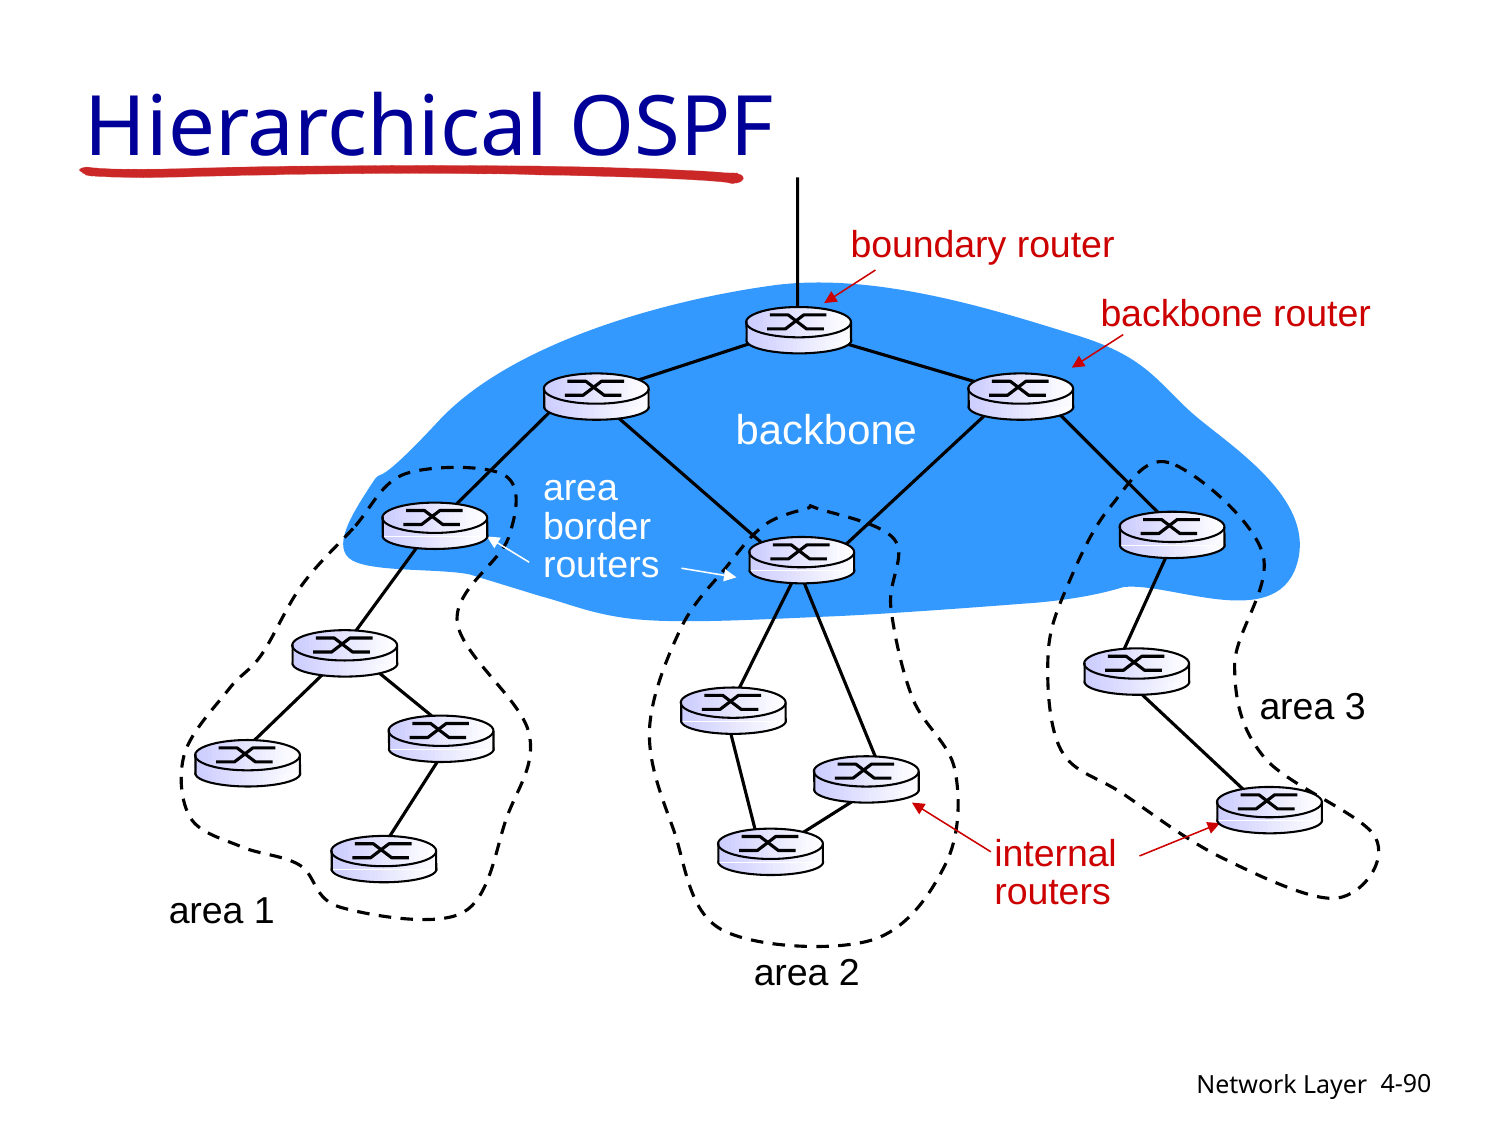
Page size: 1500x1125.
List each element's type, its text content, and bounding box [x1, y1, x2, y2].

text_box boundary router [835, 212, 1130, 272]
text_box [680, 687, 787, 735]
text_box [1187, 801, 1379, 899]
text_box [194, 739, 301, 787]
text_box area 3 [1244, 674, 1381, 735]
slide_number 4- [1365, 1059, 1477, 1106]
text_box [330, 835, 438, 883]
text_box backbone [720, 395, 932, 461]
text_box [181, 467, 531, 920]
picture [76, 159, 752, 189]
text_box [967, 373, 1075, 421]
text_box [813, 755, 920, 803]
text_box [1071, 334, 1124, 368]
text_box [291, 629, 399, 677]
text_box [381, 502, 489, 550]
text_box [543, 373, 650, 421]
text_box [493, 536, 530, 563]
text_box [681, 568, 737, 582]
title Hierarchical OSPF [70, 27, 799, 216]
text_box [717, 828, 824, 876]
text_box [748, 536, 856, 584]
text_box area 1 [154, 878, 290, 939]
text_box [343, 282, 1300, 622]
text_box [745, 306, 852, 354]
text_box area border routers [528, 462, 675, 593]
text_box [1047, 461, 1300, 837]
text_box [649, 505, 959, 940]
text_box [1139, 822, 1211, 857]
text_box area 2 [738, 940, 875, 1001]
text_box [917, 803, 991, 852]
text_box internal routers [979, 828, 1132, 920]
text_box [824, 269, 876, 304]
text_box backbone router [1085, 281, 1386, 341]
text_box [1119, 511, 1226, 559]
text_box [388, 715, 495, 763]
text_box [1216, 786, 1323, 834]
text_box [1083, 648, 1190, 695]
footer Network Layer [907, 1060, 1383, 1109]
